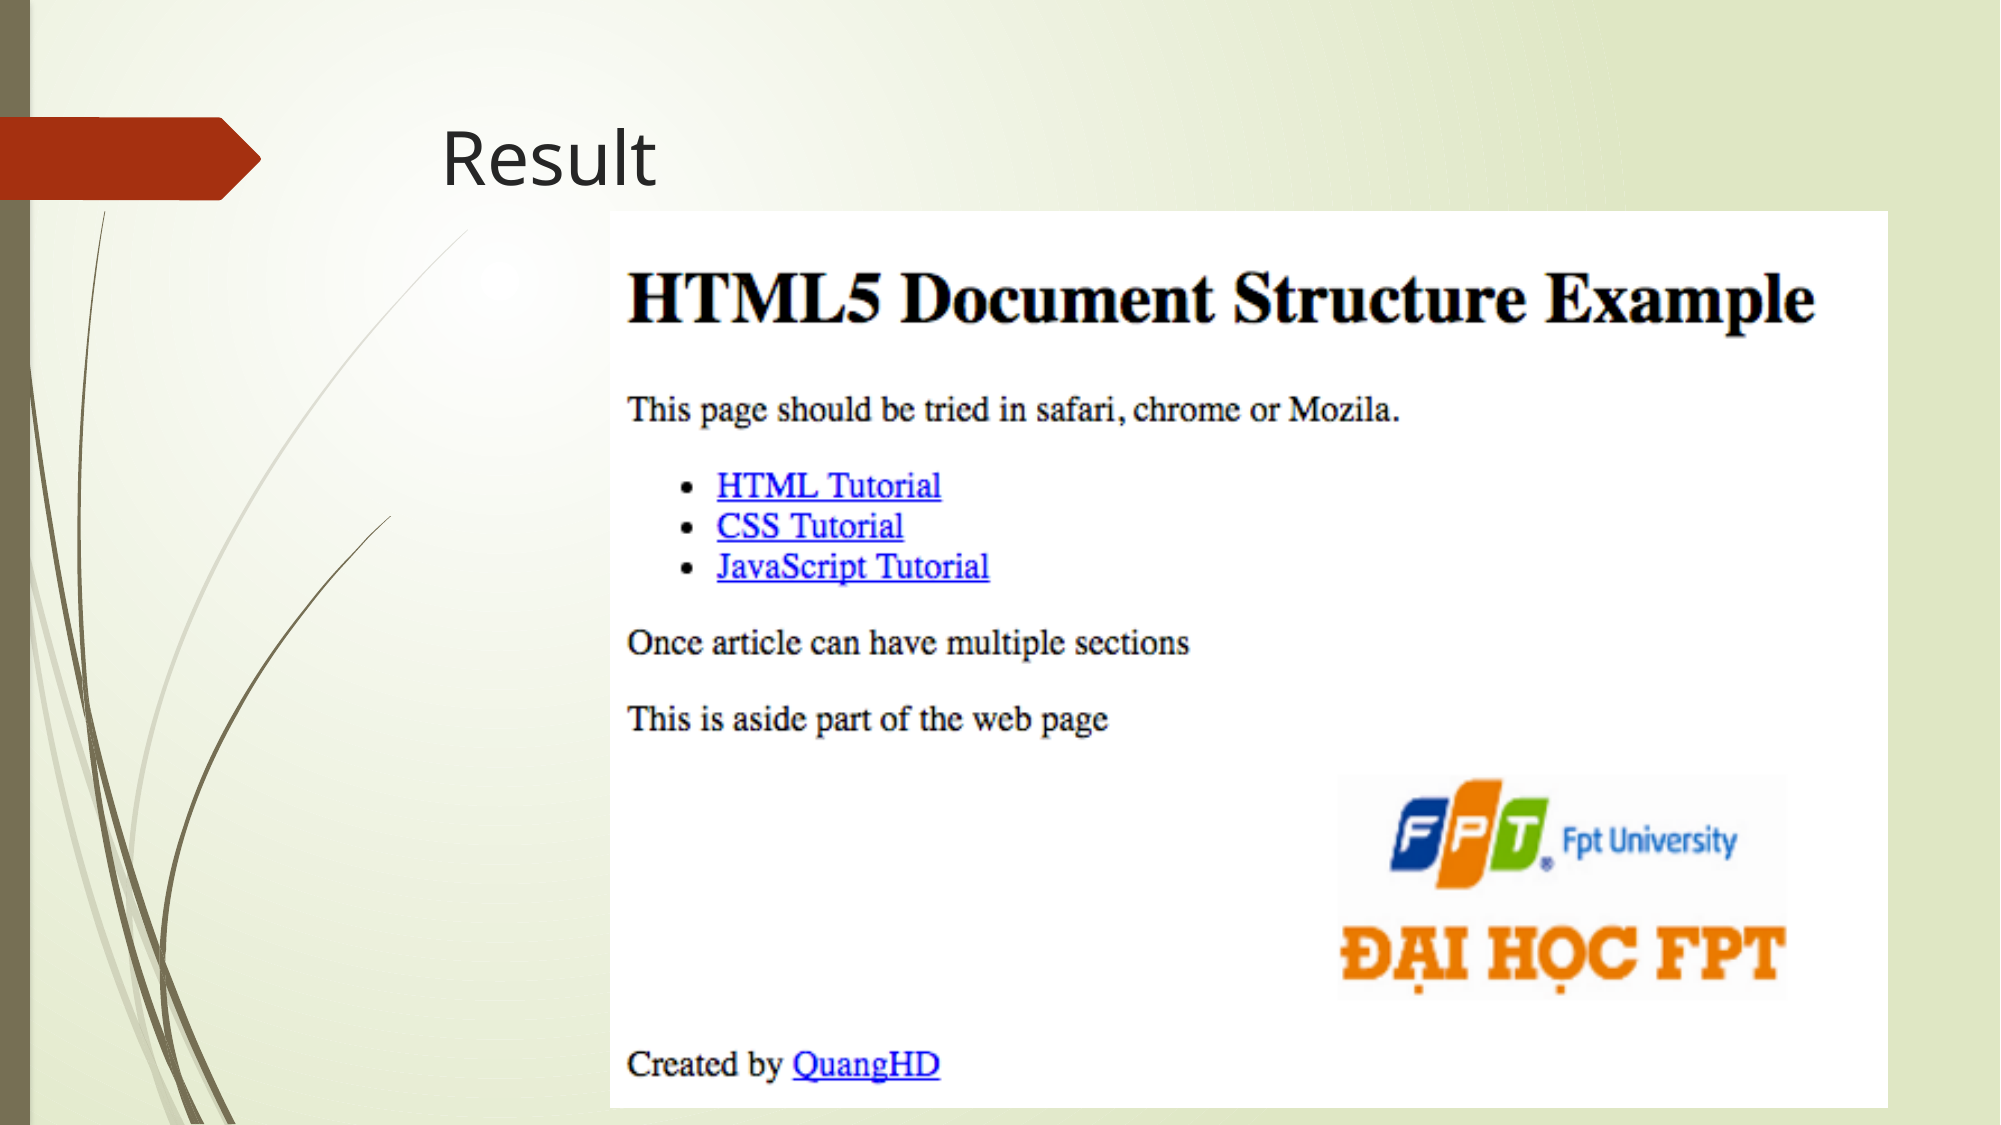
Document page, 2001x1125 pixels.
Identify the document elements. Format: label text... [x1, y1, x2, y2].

title Result [425, 102, 1888, 313]
picture [610, 211, 1888, 1108]
